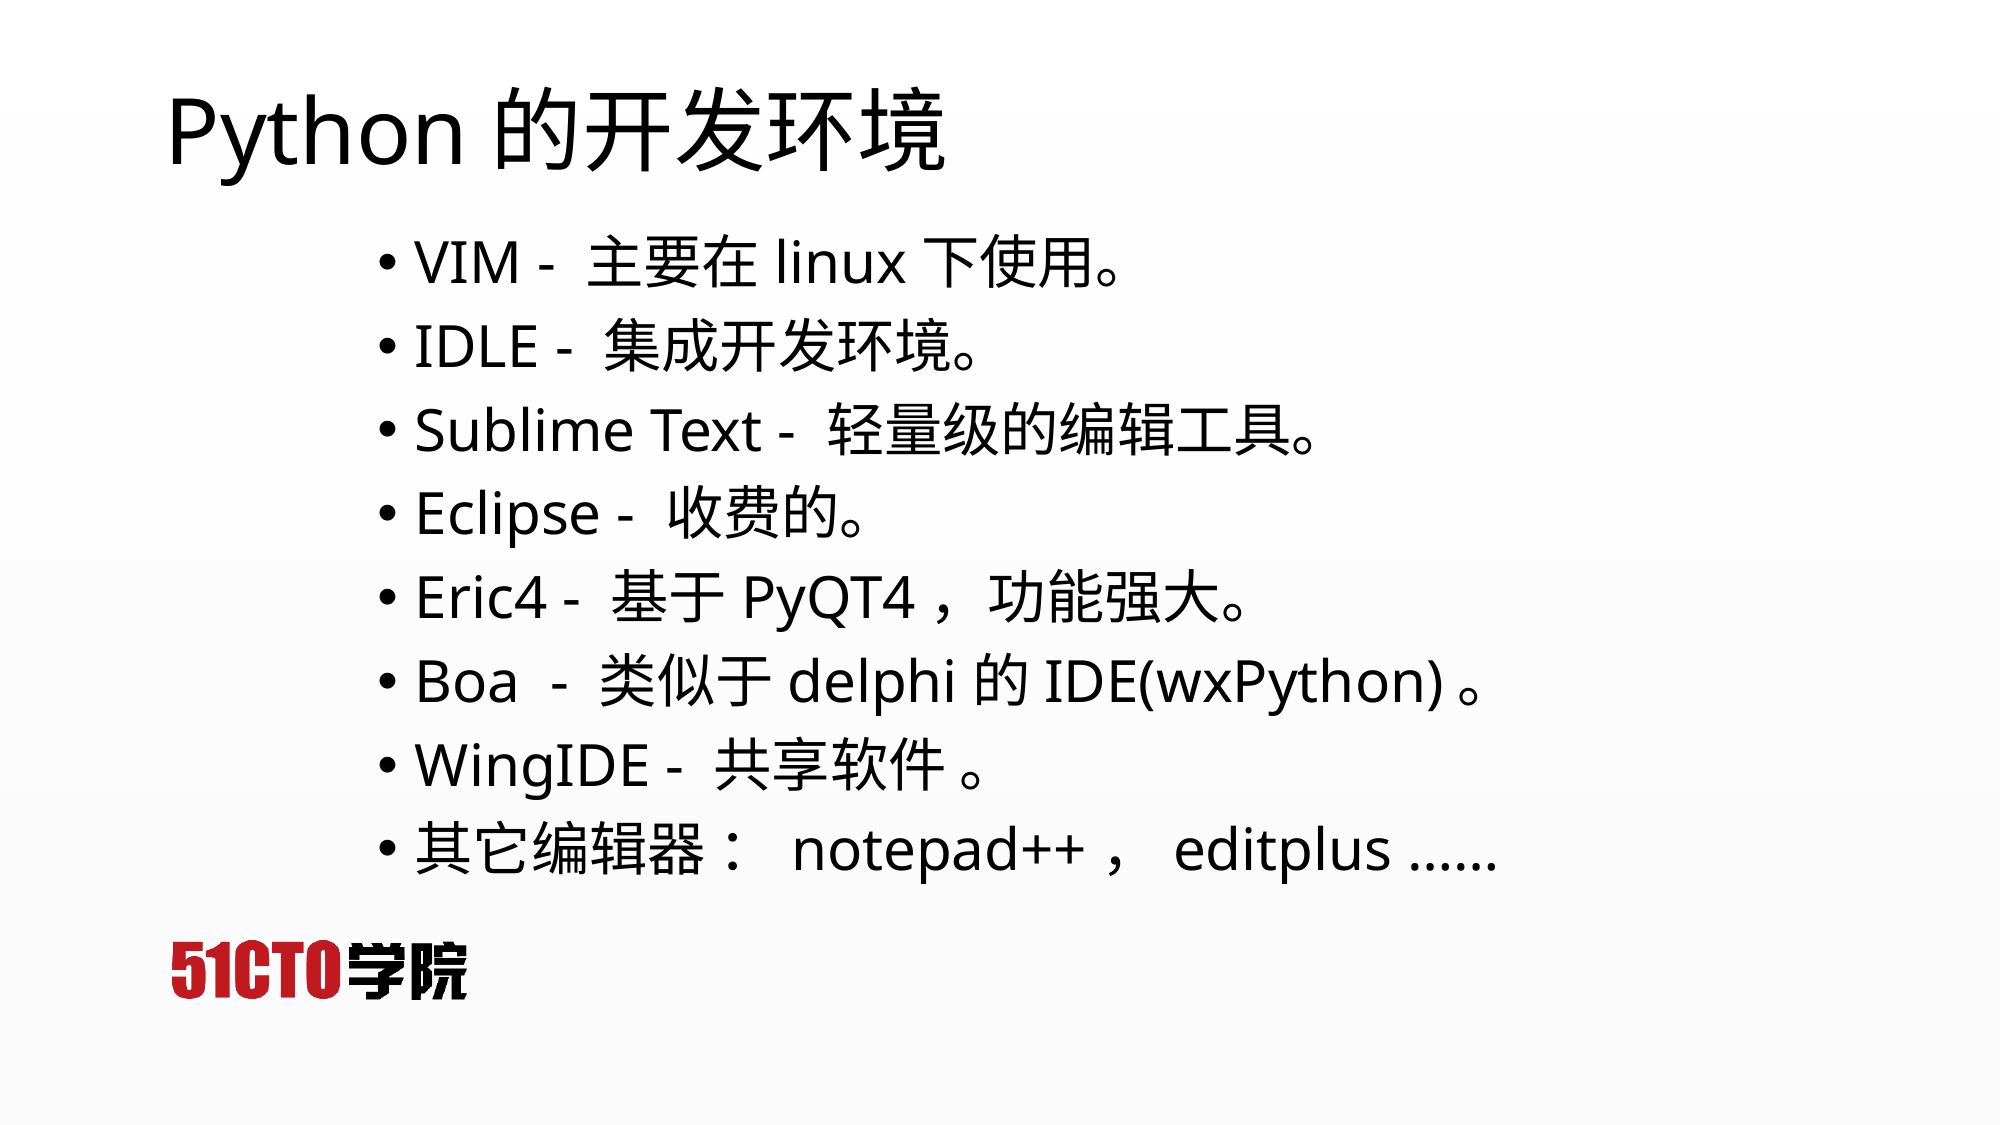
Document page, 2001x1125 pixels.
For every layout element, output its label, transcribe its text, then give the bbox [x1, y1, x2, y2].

picture [172, 940, 467, 1000]
list VIM - 主要在linux下使用。 IDLE - 集成开发环境。 Sublime Text - 轻量级的编辑工具。 Eclipse - 收费的。 Eric4 - 基于PyQT4，功能强大。 Boa - 类似于delphi的IDE(wxPython)。 WingIDE - 共享软件 。 其它编辑器 ：notepad++，editplus …… [362, 225, 1662, 988]
title Python的开发环境 [149, 63, 1882, 206]
